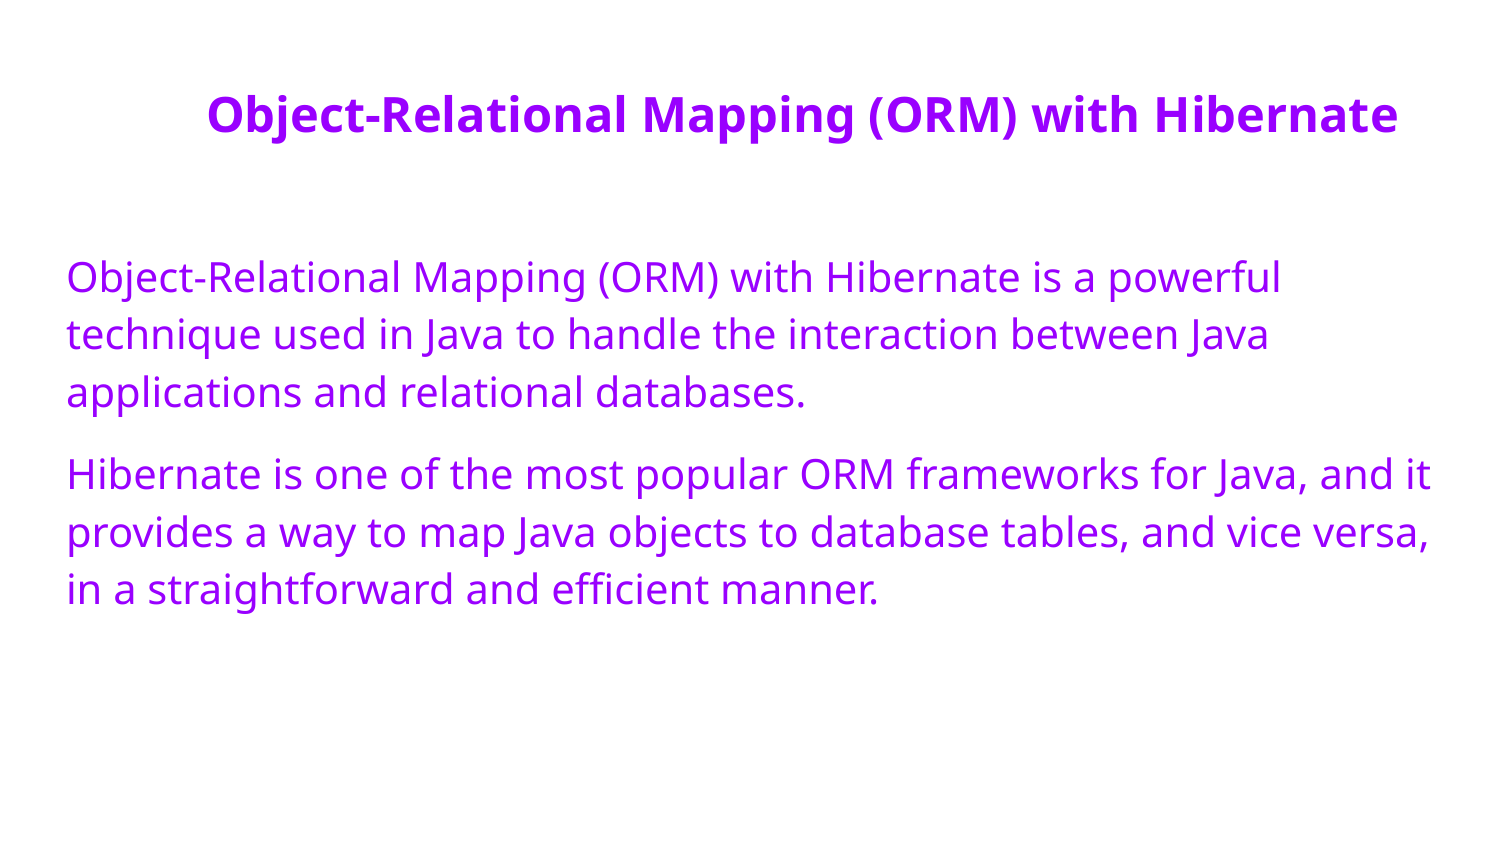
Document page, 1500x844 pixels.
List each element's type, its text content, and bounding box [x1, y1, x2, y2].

title Object-Relational Mapping (ORM) with Hibernate [51, 72, 1449, 199]
list Object-Relational Mapping (ORM) with Hibernate is a powerful technique used in Java to handle the interaction between Java applications and relational databases. Hibernate is one of the most popular ORM frameworks for Java, and it provides a way to map Java objects to database tables, and vice versa, in a straightforward and efficient manner. [51, 227, 1449, 747]
